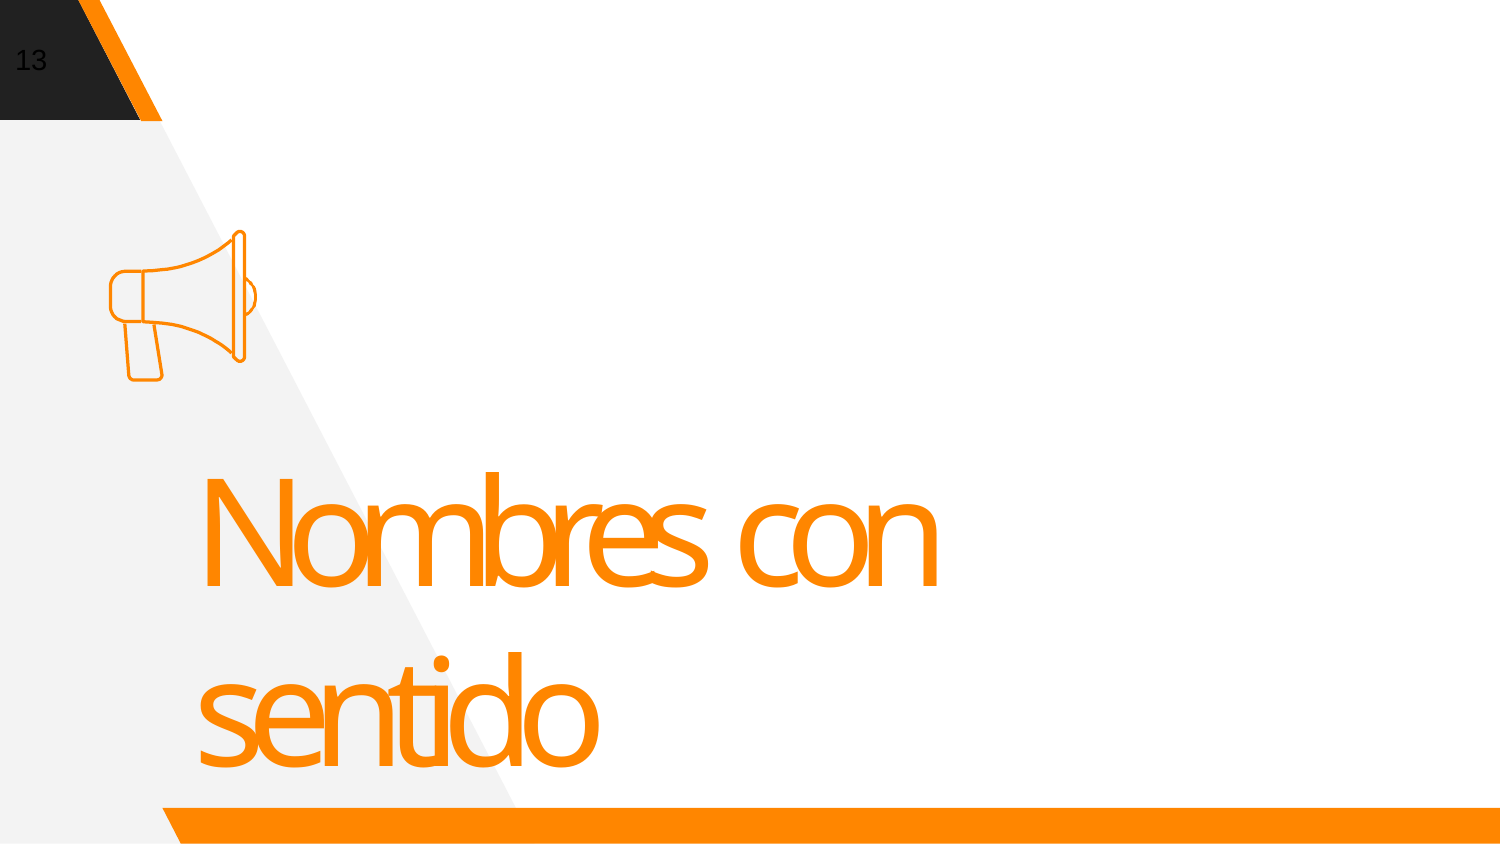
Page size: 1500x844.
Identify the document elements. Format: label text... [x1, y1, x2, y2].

title Nombres con sentido [191, 434, 1402, 797]
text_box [108, 229, 258, 382]
text_box 13 [12, 39, 50, 77]
